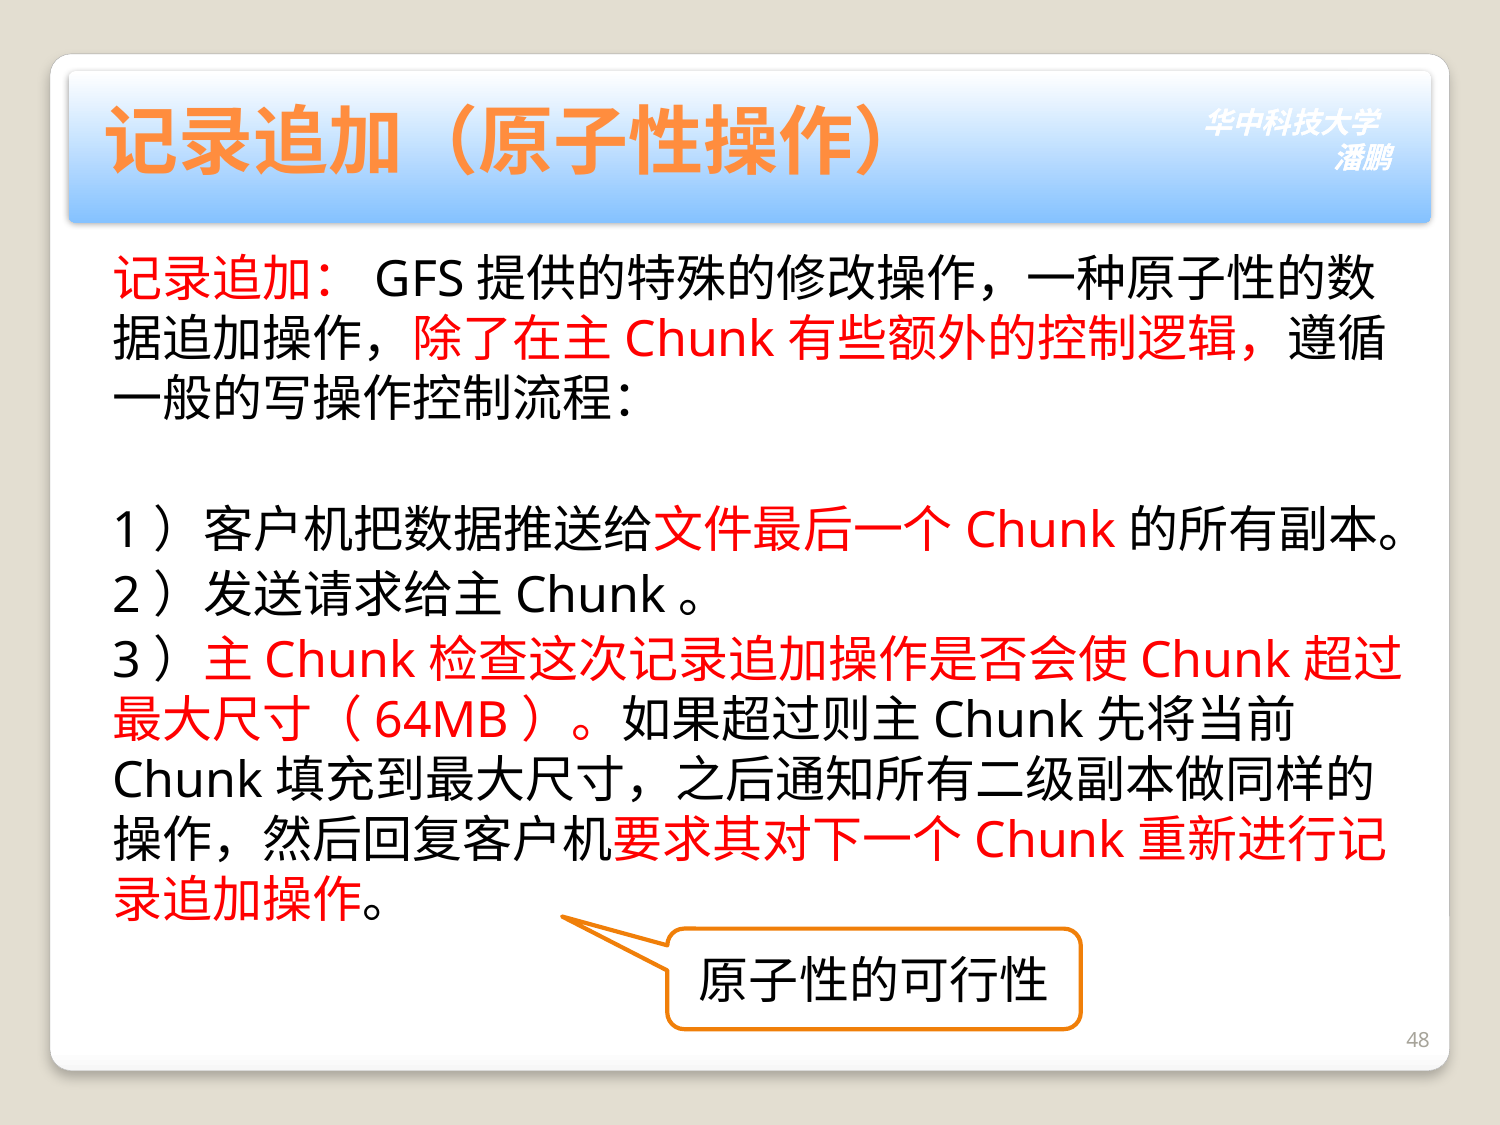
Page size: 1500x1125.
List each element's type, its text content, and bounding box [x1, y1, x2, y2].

text_box 原子性的可行性 [560, 914, 1083, 1032]
slide_number 48 [1369, 1002, 1445, 1063]
title 记录追加（原子性操作） [88, 78, 1431, 192]
list 记录追加：GFS提供的特殊的修改操作，一种原子性的数据追加操作，除了在主Chunk有些额外的控制逻辑，遵循一般的写操作控制流程： 1）客户机把数据推送给文件最后一个Chunk的所有副本。 2）发送请求给主Chunk。 3）主Chunk检查这次记录追加操作是否会使Chunk超过最大尺寸（64MB）。如果超过则主Chunk先将当前Chunk填充到最大尺寸，之后通知所有二级副本做同样的操作，然后回复客户机要求其对下一个Chunk重新进行记录追加操作。 [82, 231, 1426, 1059]
